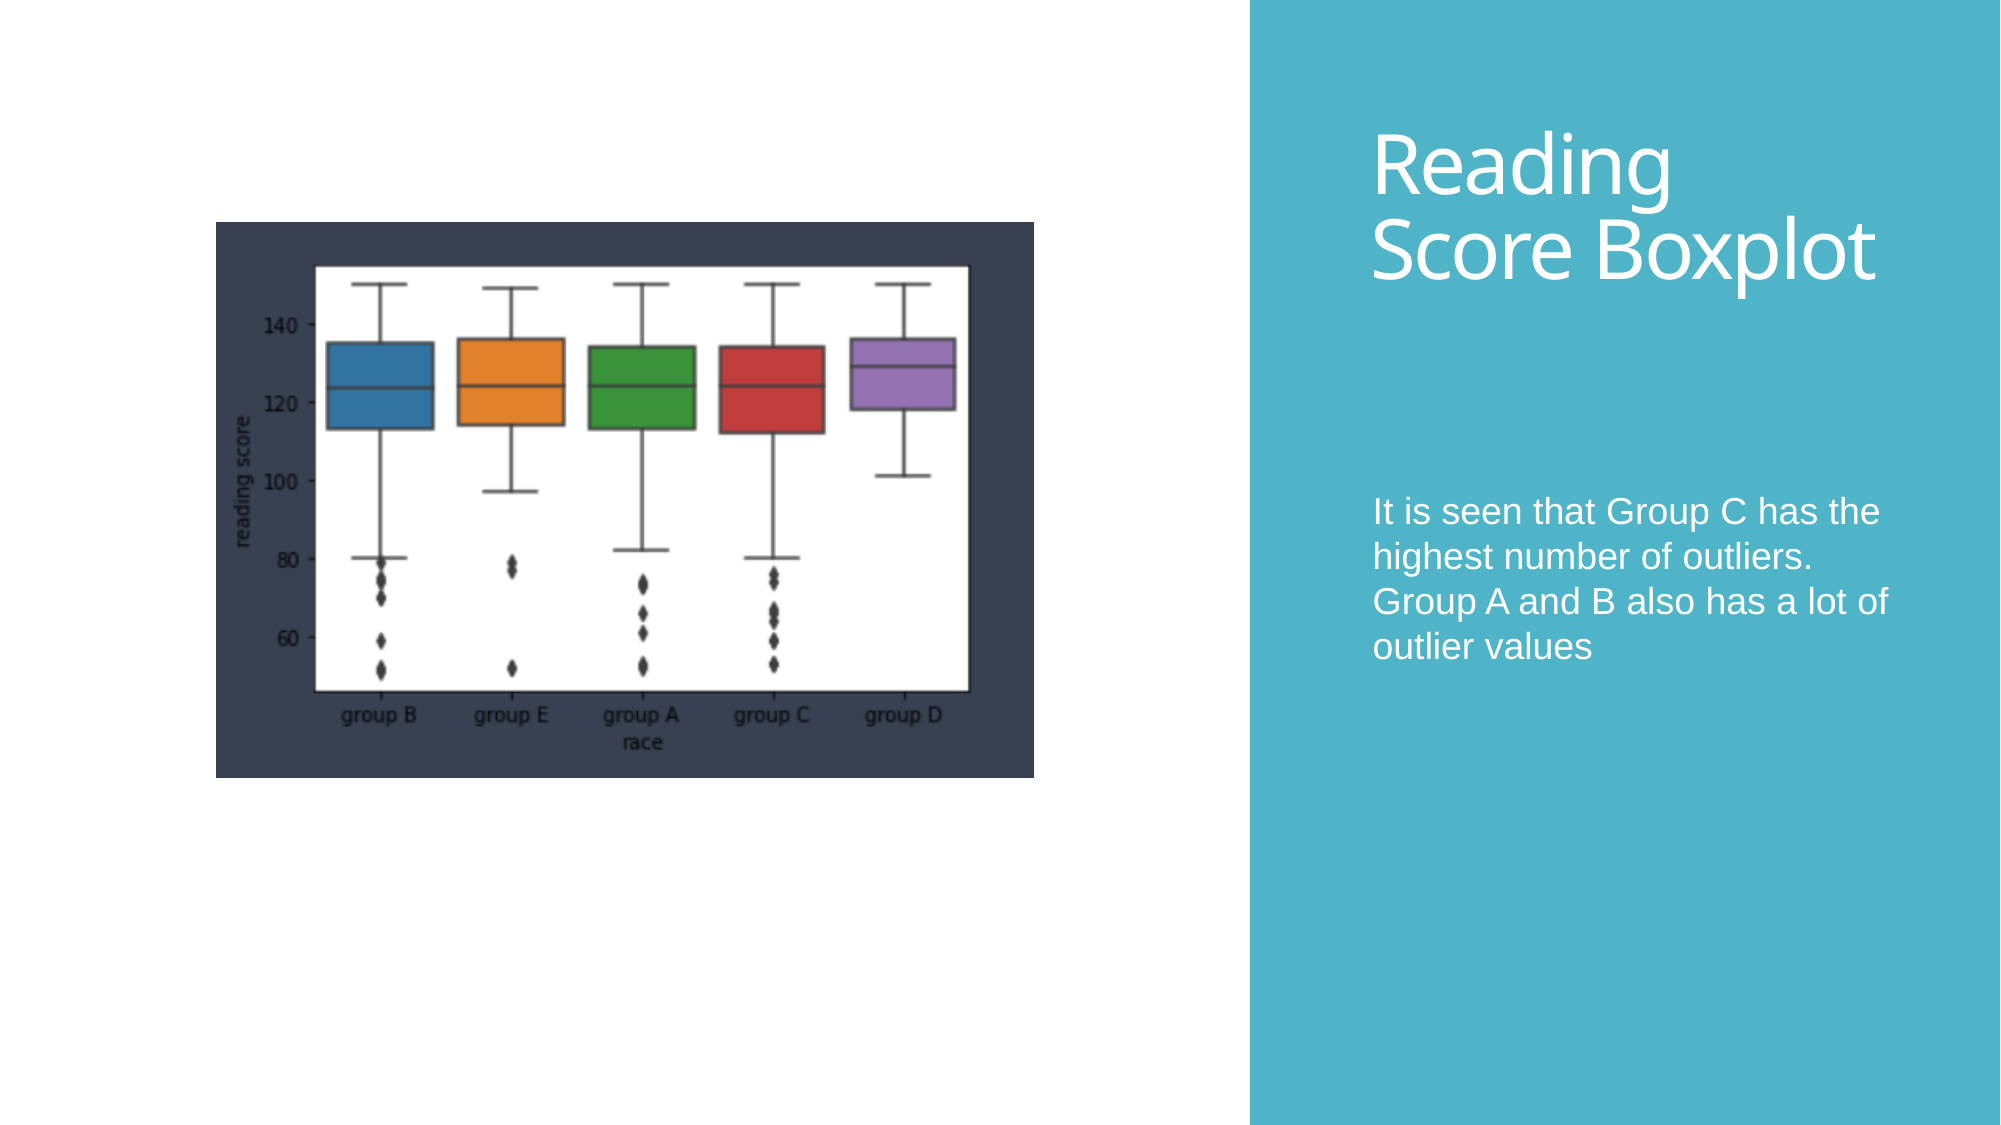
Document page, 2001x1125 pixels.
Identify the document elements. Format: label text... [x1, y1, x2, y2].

list It is seen that Group C has the highest number of outliers. Group A and B also has a lot of outlier values [1357, 479, 1916, 711]
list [216, 222, 1034, 778]
title Reading Score Boxplot [1355, 88, 1911, 404]
